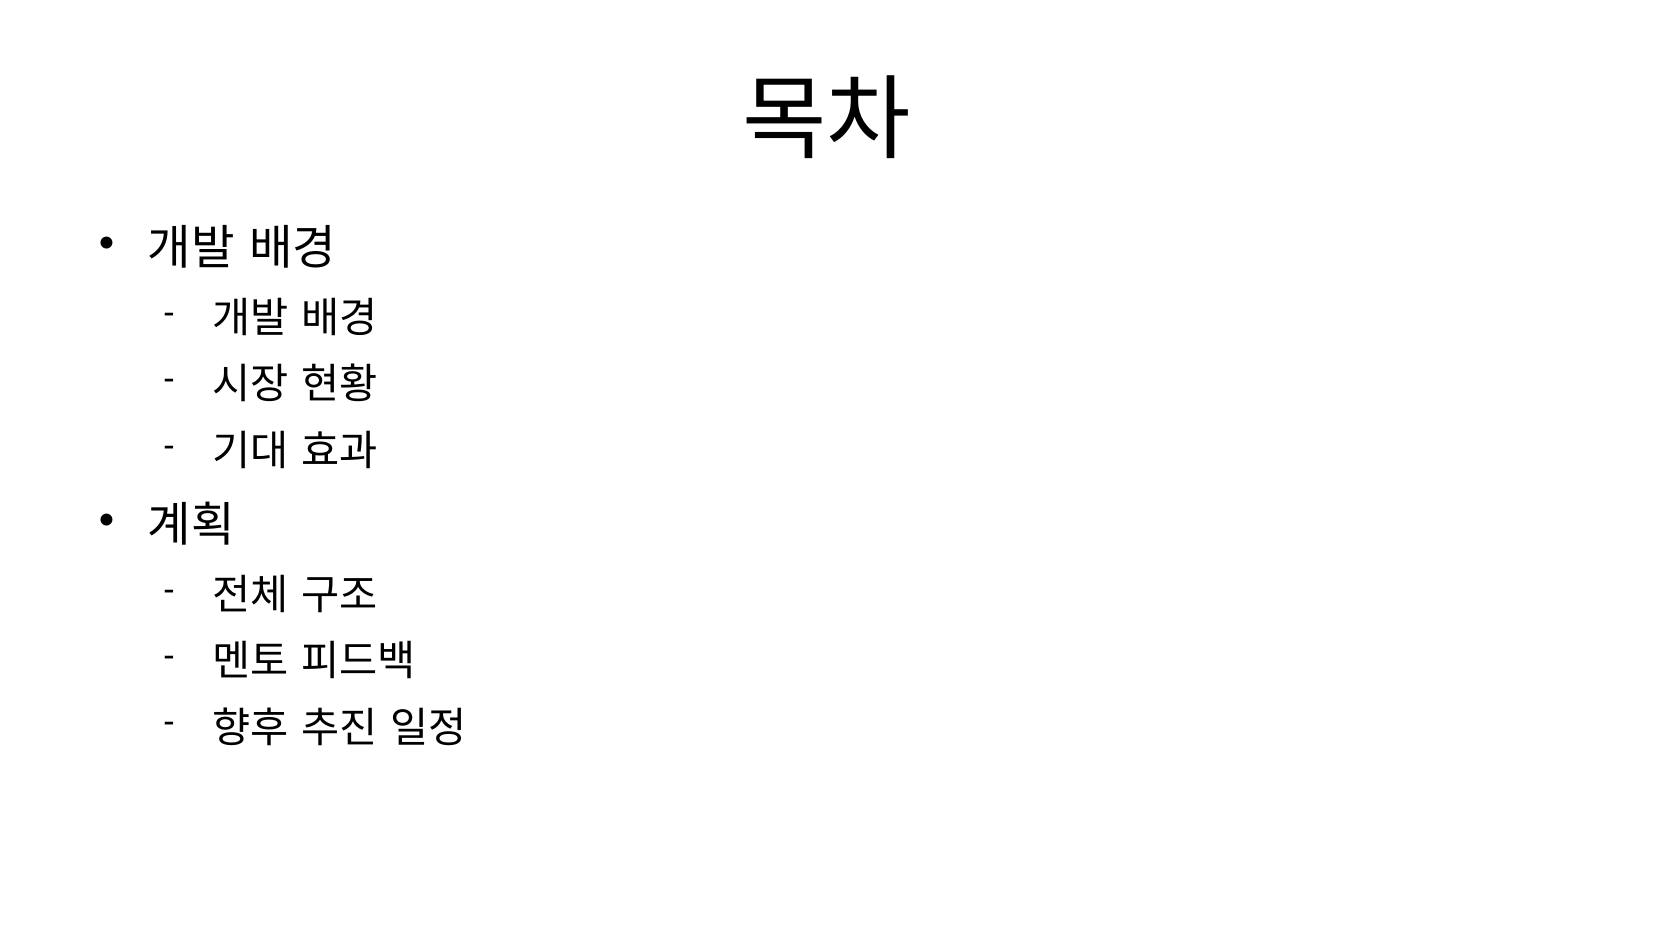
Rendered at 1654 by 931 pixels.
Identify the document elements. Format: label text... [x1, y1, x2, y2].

text_box 목차 [82, 37, 1571, 193]
text_box 개발 배경 개발 배경 시장 현황 기대 효과 계획 전체 구조 멘토 피드백 향후 추진 일정 [82, 217, 1571, 757]
